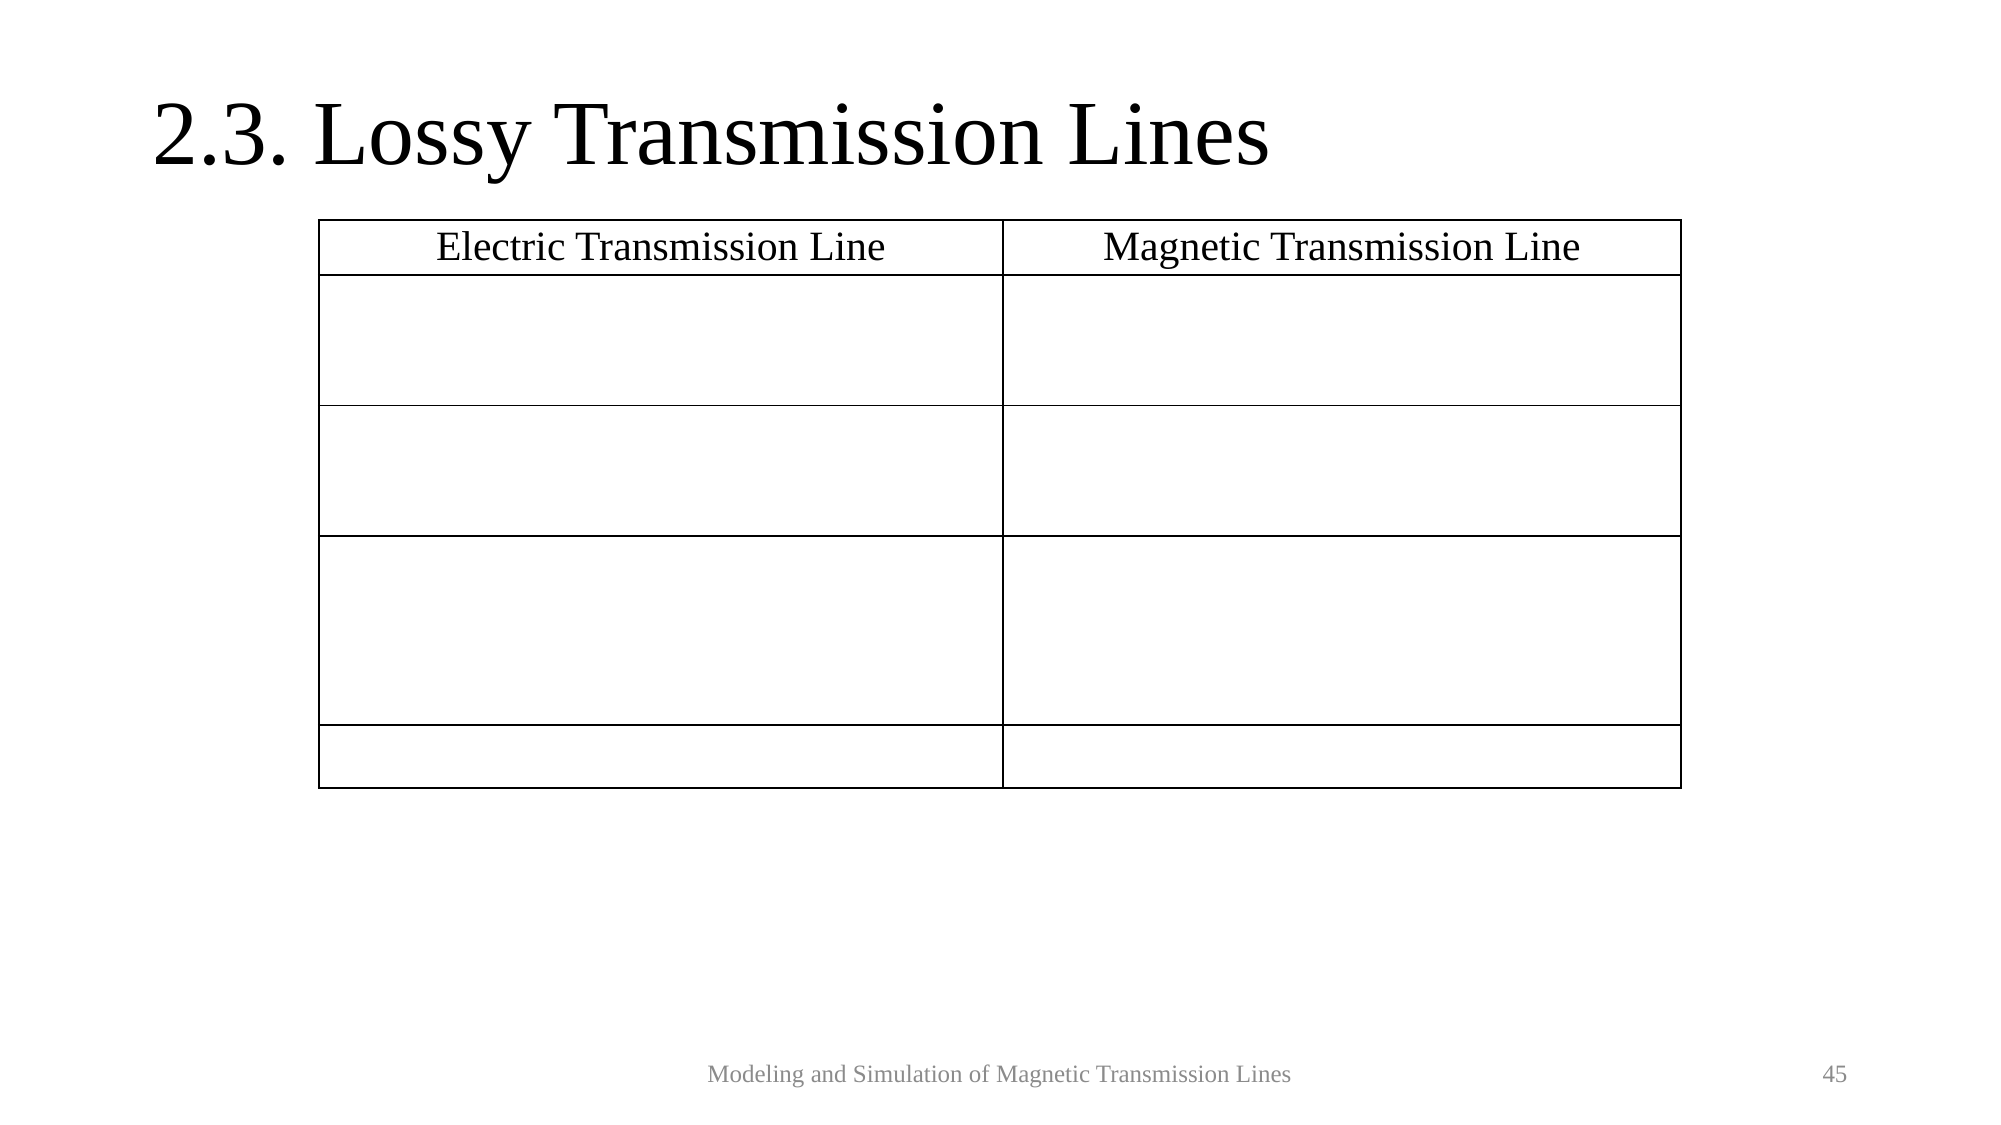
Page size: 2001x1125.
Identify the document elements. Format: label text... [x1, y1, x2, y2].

footer Modeling and Simulation of Magnetic Transmission Lines [662, 1042, 1338, 1103]
title 2.3. Lossy Transmission Lines [137, 25, 1863, 244]
slide_number 45 [1412, 1042, 1863, 1103]
